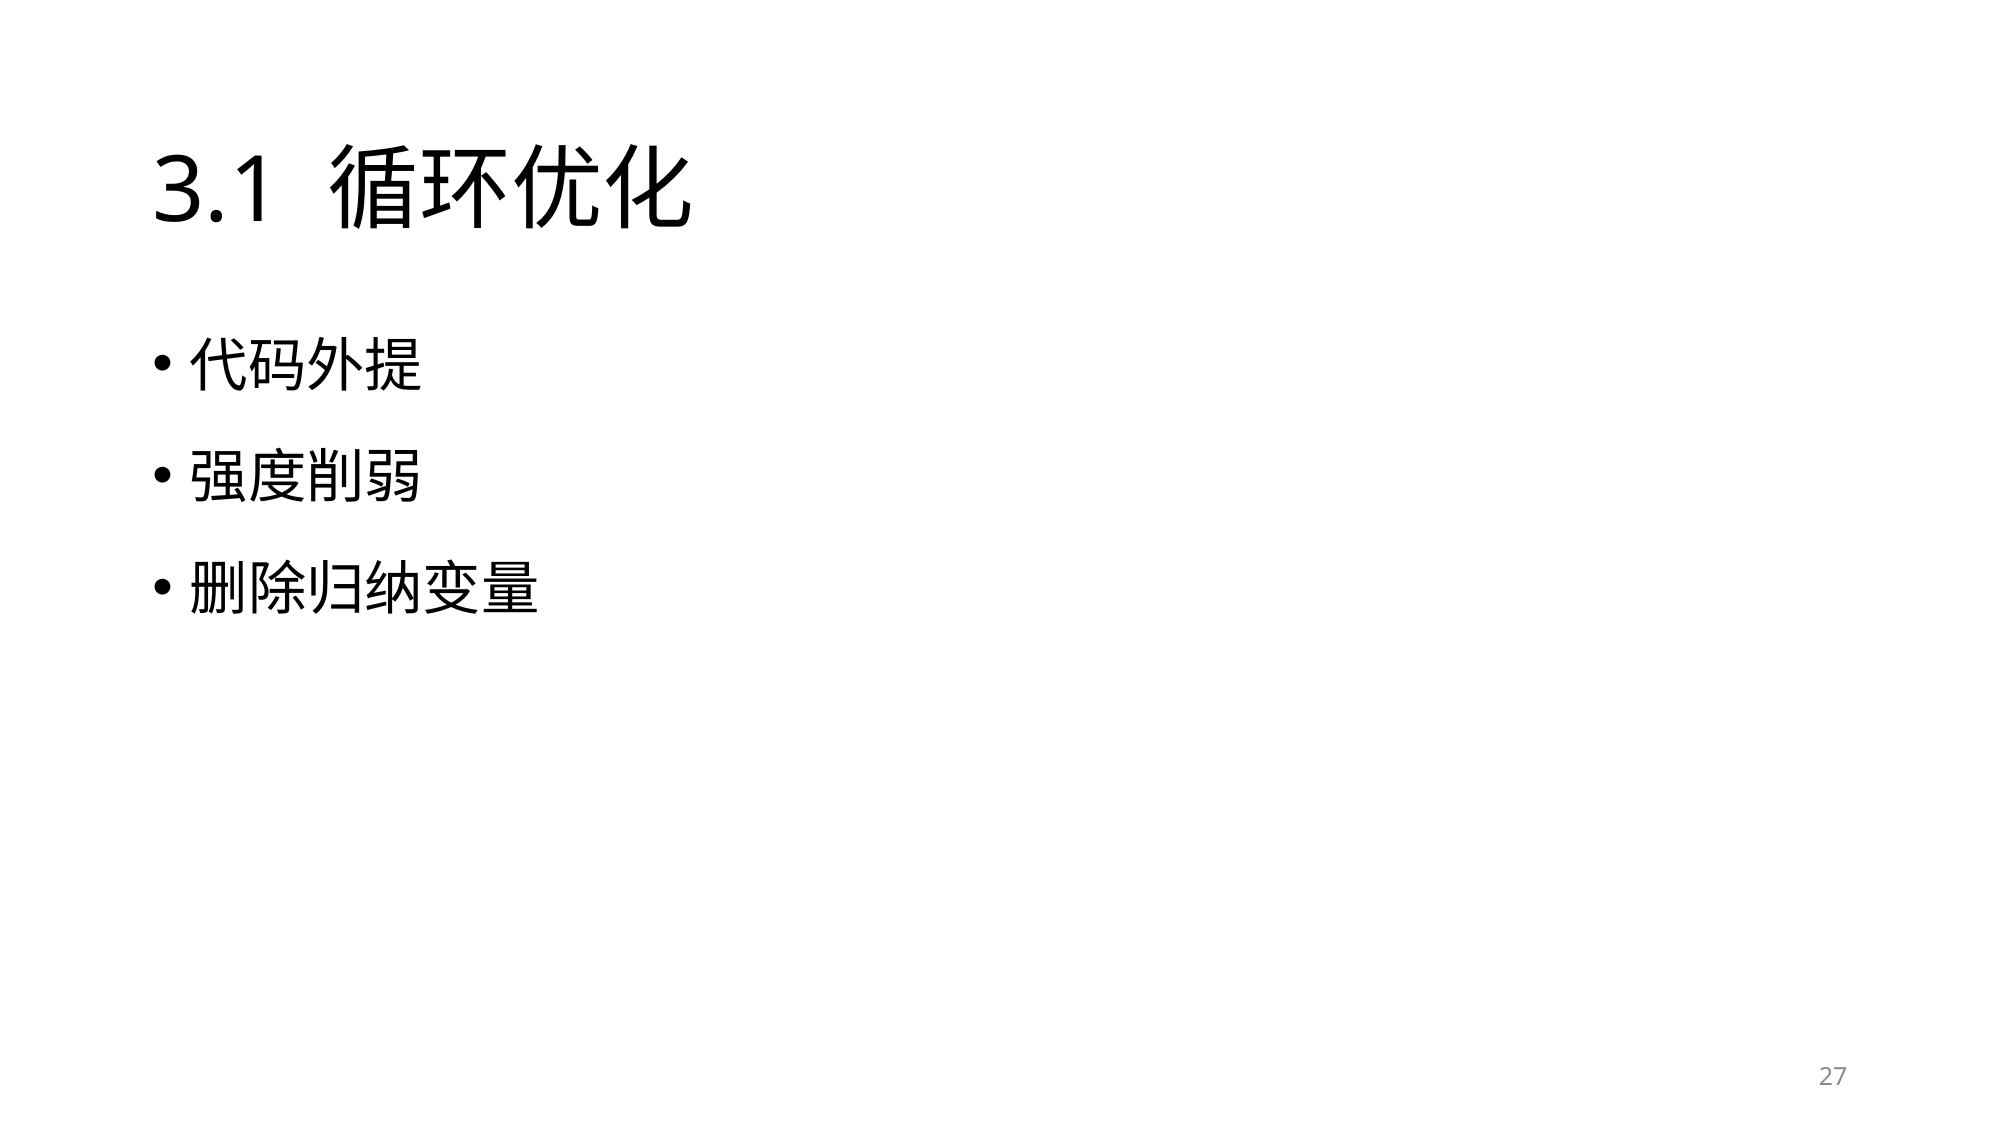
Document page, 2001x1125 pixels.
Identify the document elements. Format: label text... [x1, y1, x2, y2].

list 代码外提 强度削弱 删除归纳变量 [137, 299, 1863, 1014]
slide_number ‹#› [1412, 1042, 1863, 1103]
title 3.1 循环优化 [137, 59, 1863, 278]
